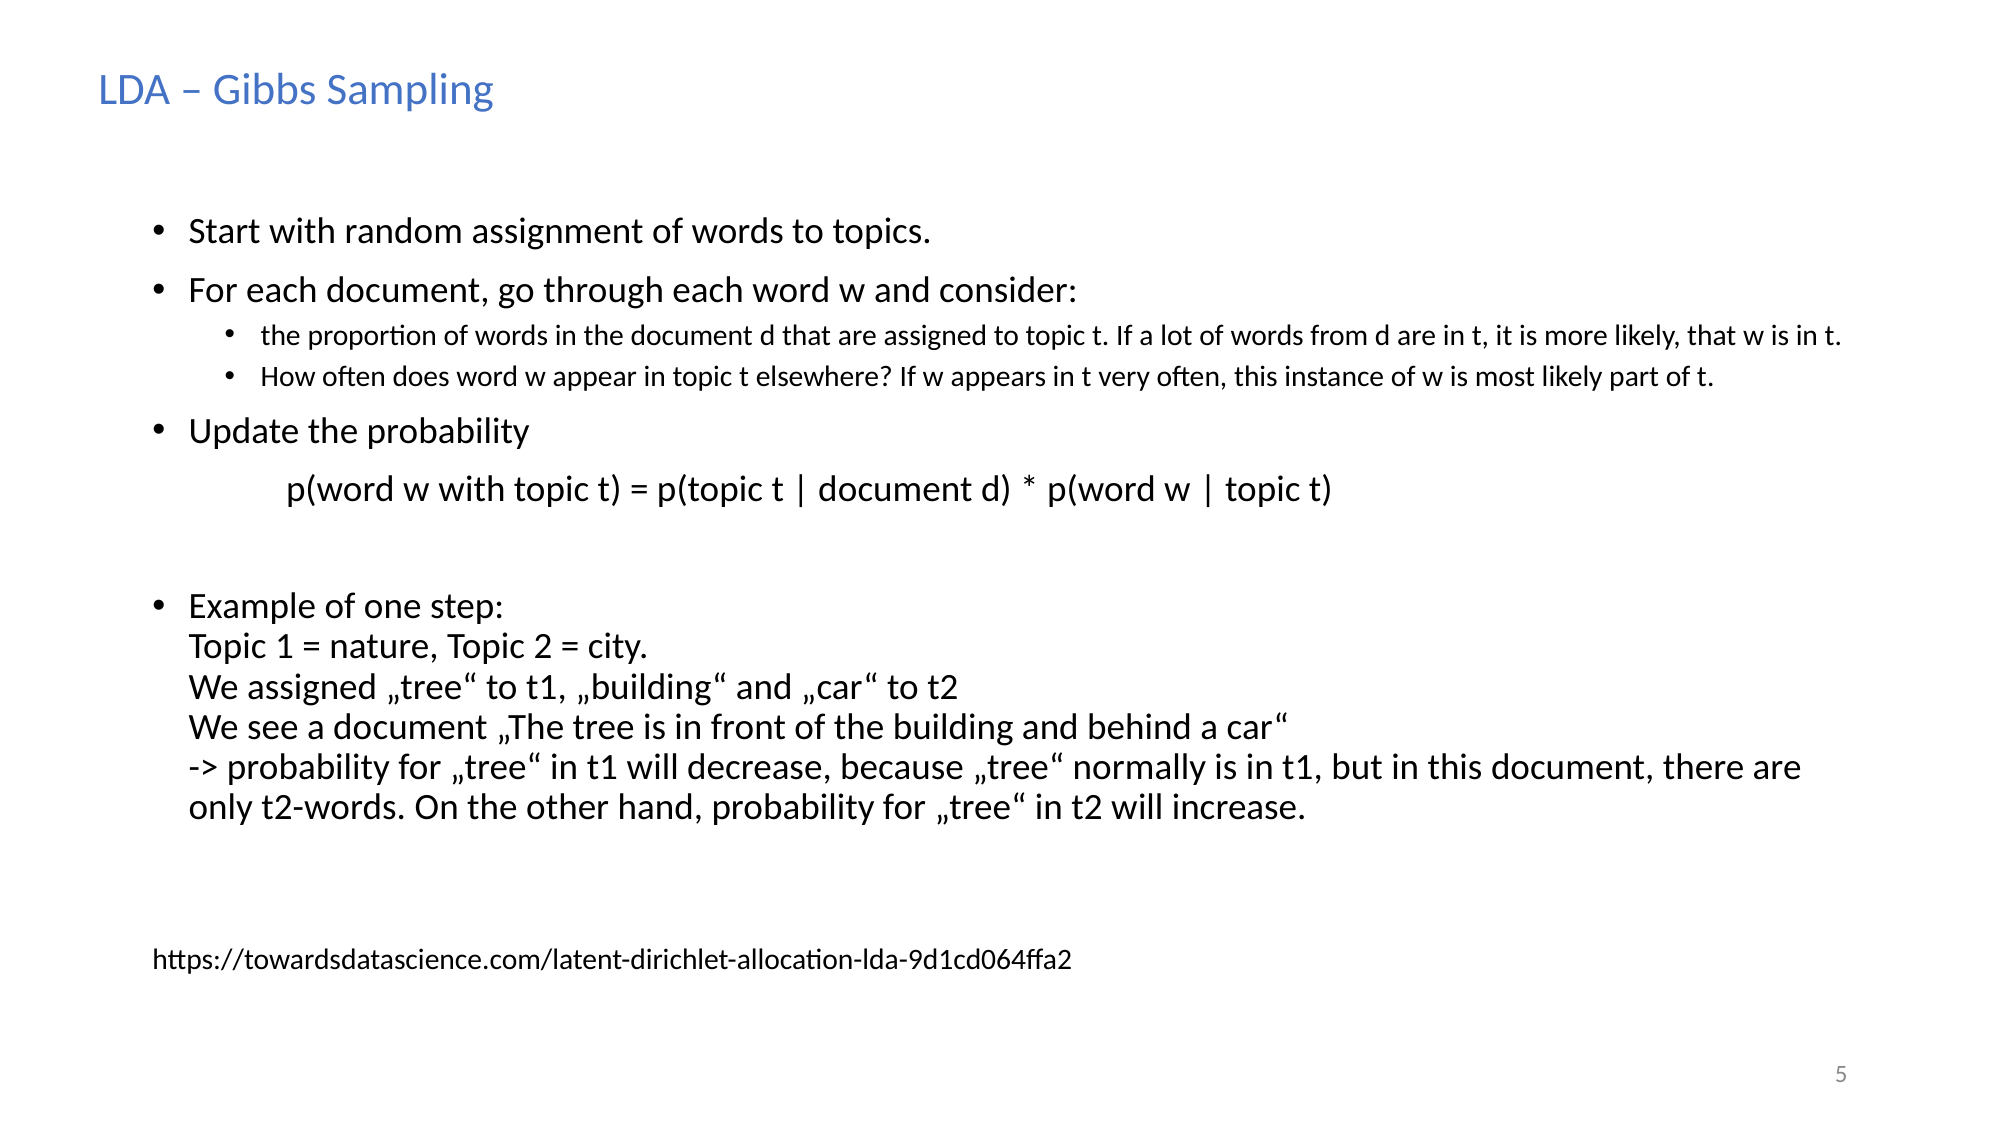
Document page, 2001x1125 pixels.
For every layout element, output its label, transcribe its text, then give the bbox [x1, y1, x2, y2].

list LDA – Gibbs Sampling [98, 65, 1902, 120]
slide_number 5 [1412, 1042, 1863, 1103]
list Start with random assignment of words to topics. For each document, go through each word w and consider: the proportion of words in the document d that are assigned to topic t. If a lot of words from d are in t, it is more likely, that w is in t. How often does word w appear in topic t elsewhere? If w appears in t very often, this instance of w is most likely part of t. Update the probability p(word w with topic t) = p(topic t | document d) * p(word w | topic t) Example of one step: Topic 1 = nature, Topic 2 = city. We assigned „tree“ to t1, „building“ and „car“ to t2 We see a document „The tree is in front of the building and behind a car“ -> probability for „tree“ in t1 will decrease, because „tree“ normally is in t1, but in this document, there are only t2-words. On the other hand, probability for „tree“ in t2 will increase. https://towardsdatascience.com/latent-dirichlet-allocation-lda-9d1cd064ffa2 [137, 204, 1863, 1014]
